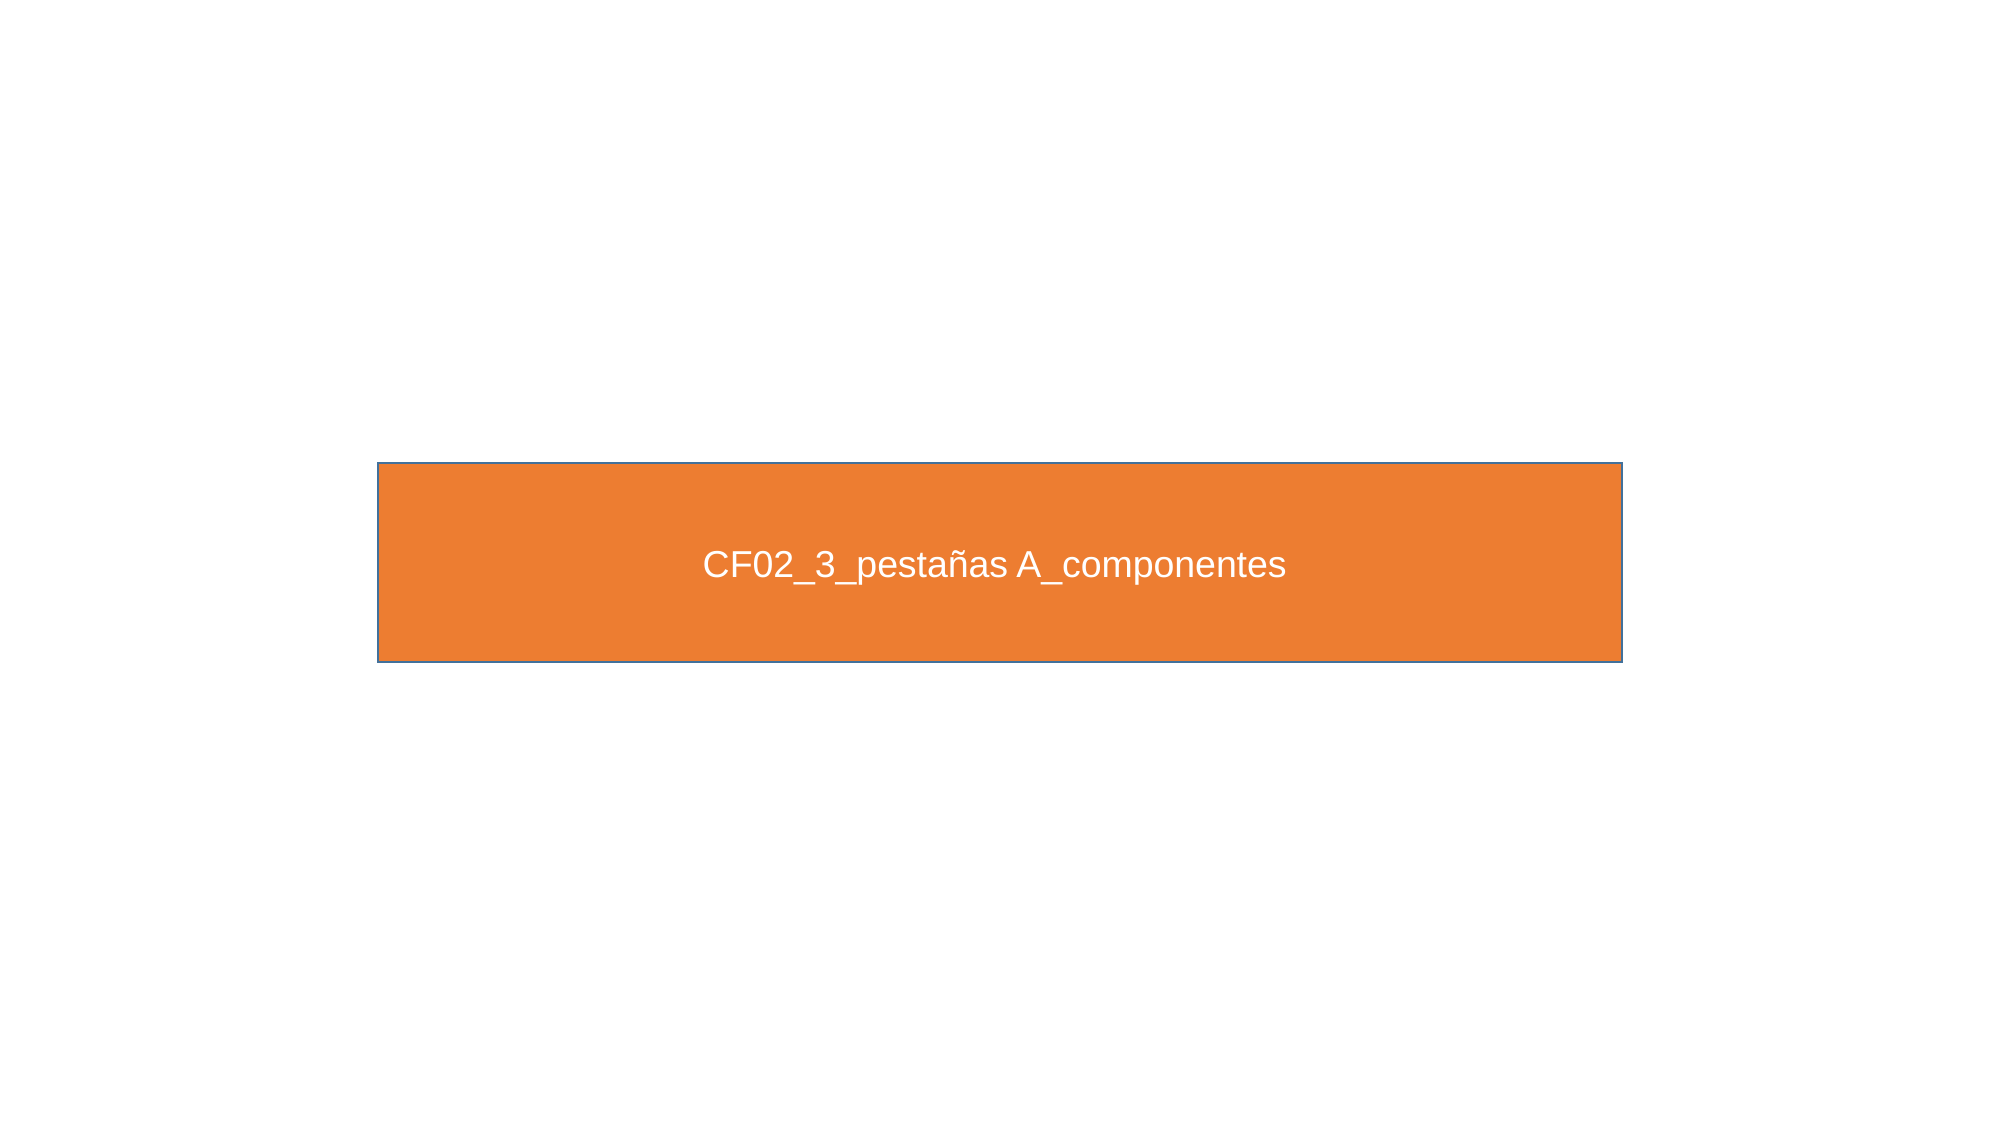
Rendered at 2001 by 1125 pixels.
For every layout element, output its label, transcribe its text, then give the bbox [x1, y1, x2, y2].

text_box CF02_3_pestañas A_componentes [377, 463, 1623, 662]
